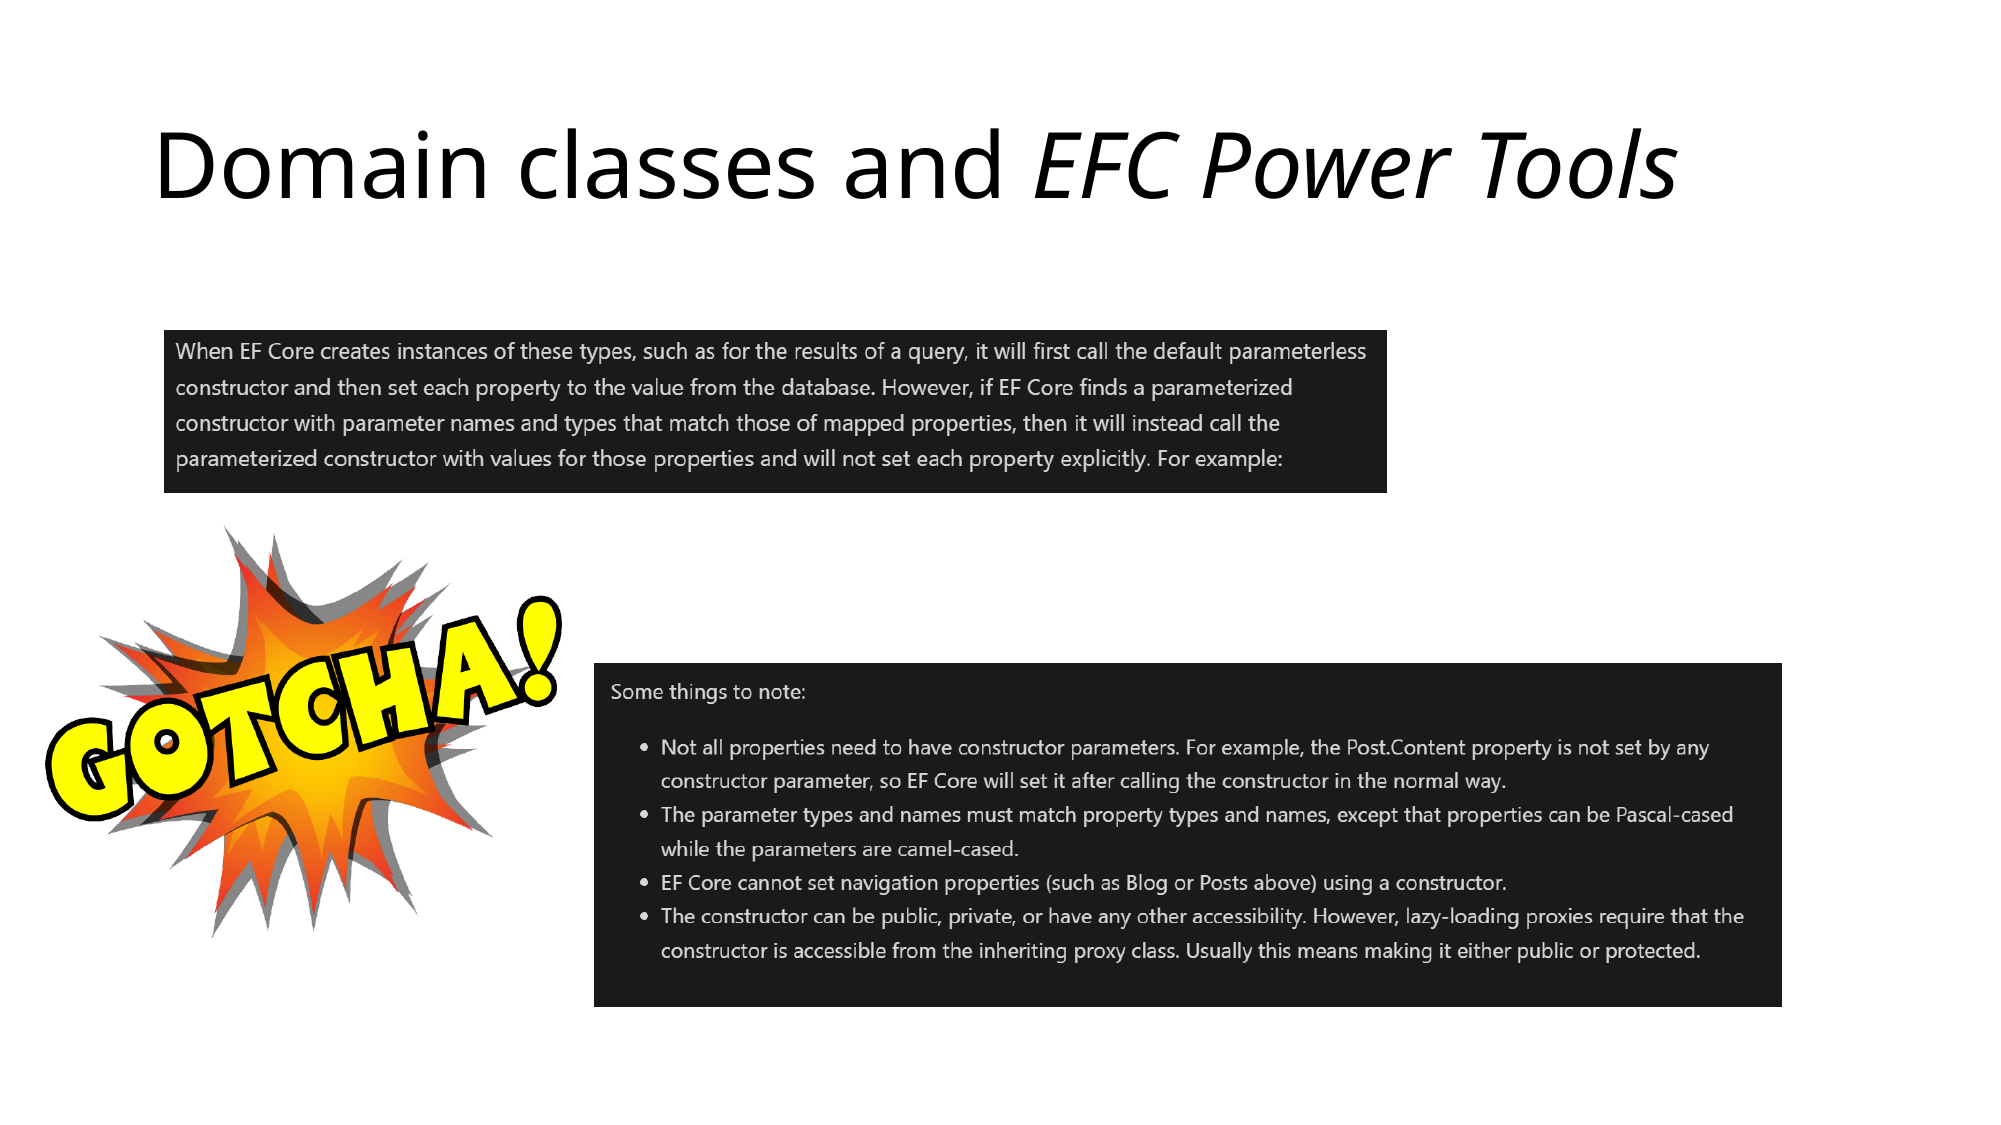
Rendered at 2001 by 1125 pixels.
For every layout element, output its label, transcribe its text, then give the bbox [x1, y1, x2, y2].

title Domain classes and EFC Power Tools [137, 59, 1863, 278]
picture [45, 523, 562, 939]
picture [594, 663, 1782, 1007]
picture [164, 330, 1387, 493]
